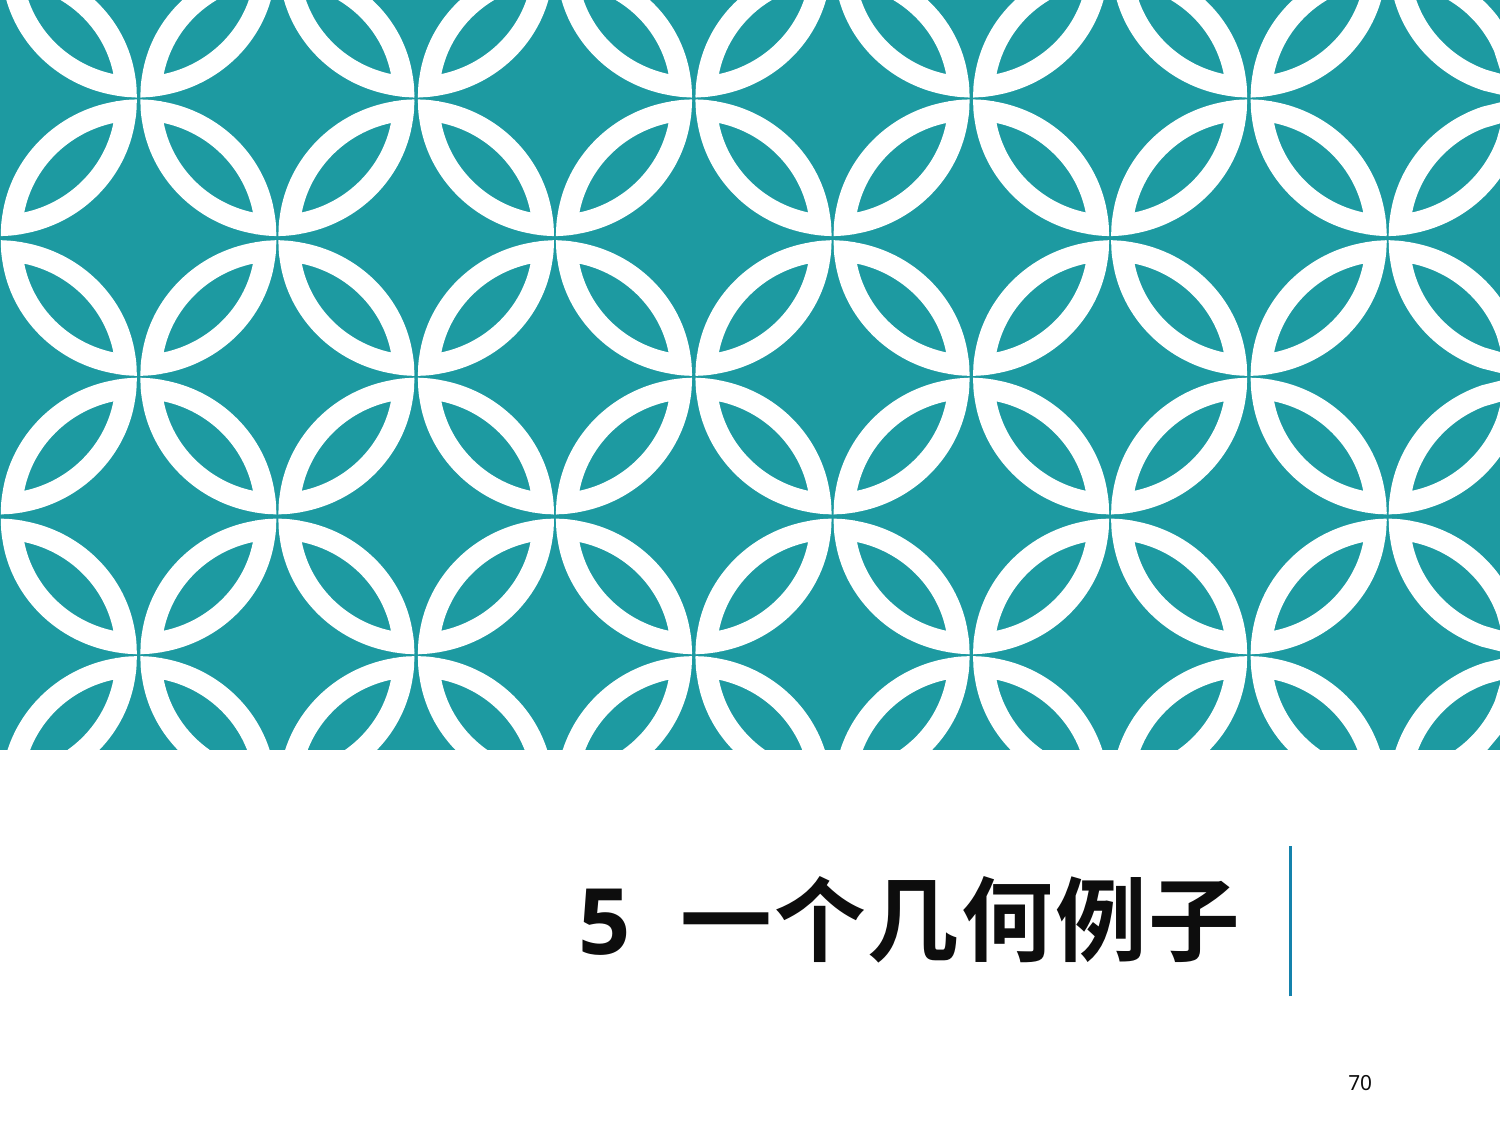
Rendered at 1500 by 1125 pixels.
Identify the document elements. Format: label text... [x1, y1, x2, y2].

slide_number 70 [1333, 1061, 1454, 1107]
title 5 一个几何例子 [60, 805, 1257, 1052]
